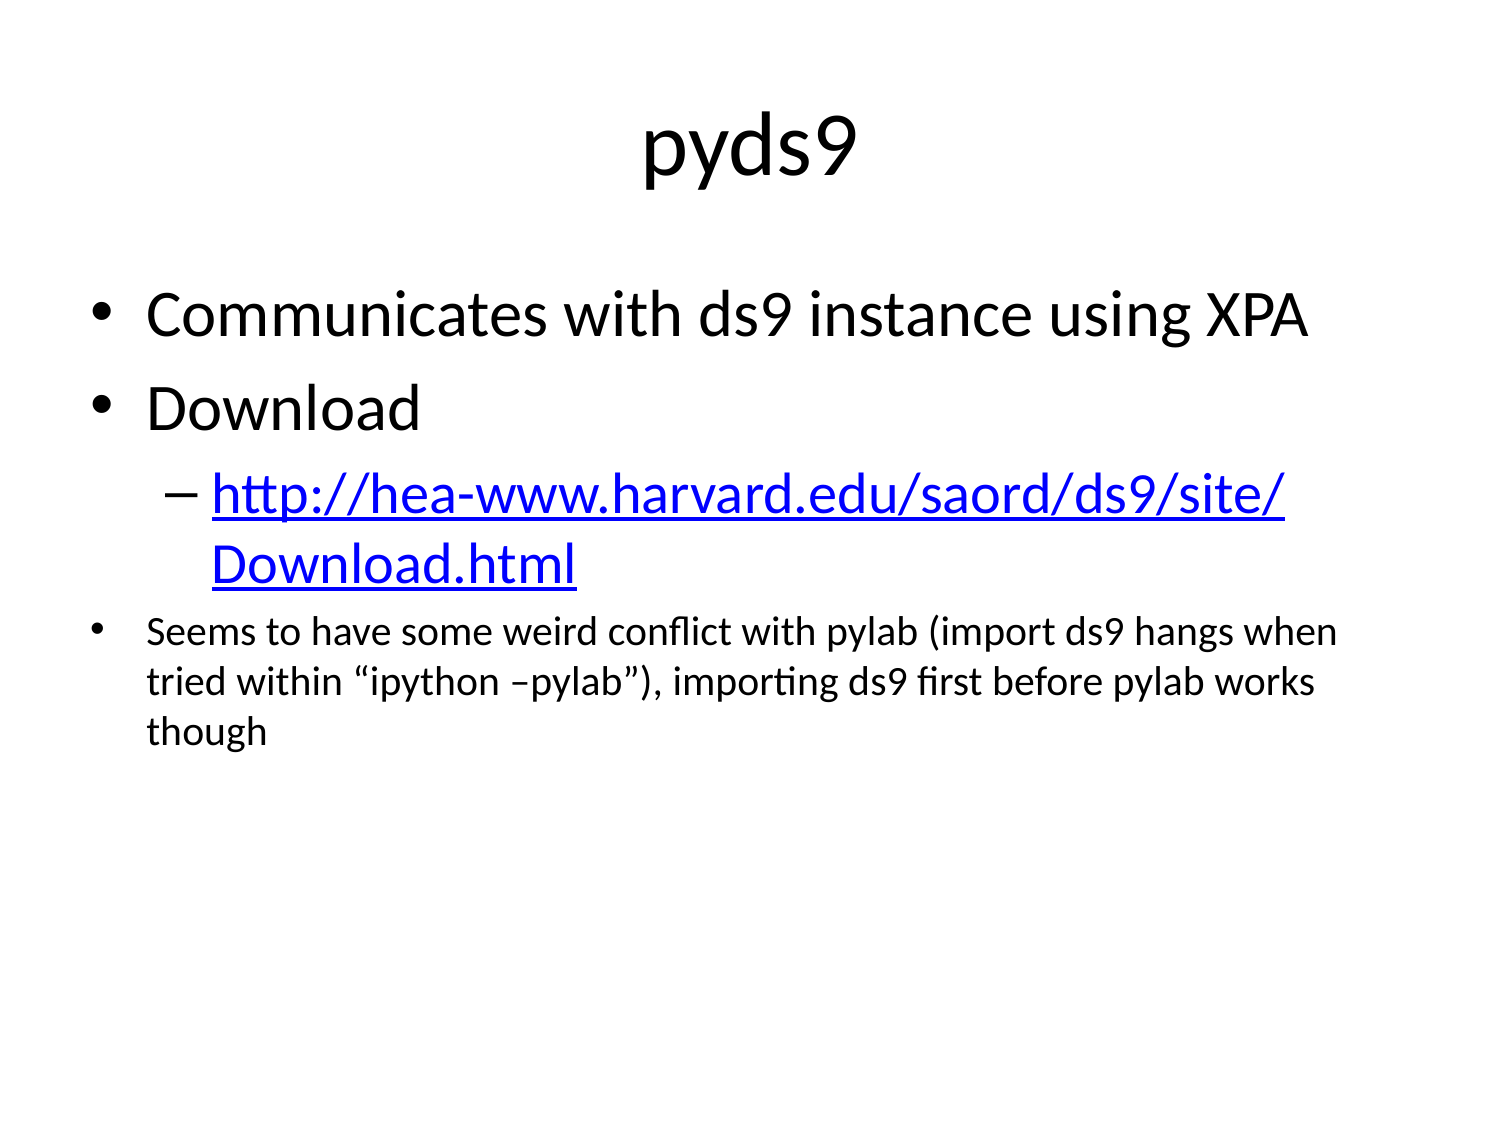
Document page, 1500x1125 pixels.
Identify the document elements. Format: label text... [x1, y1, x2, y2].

title pyds9 [75, 45, 1425, 233]
list Communicates with ds9 instance using XPA Download http://hea-www.harvard.edu/saord/ds9/site/Download.html Seems to have some weird conflict with pylab (import ds9 hangs when tried within “ipython –pylab”), importing ds9 first before pylab works though [75, 262, 1425, 1025]
